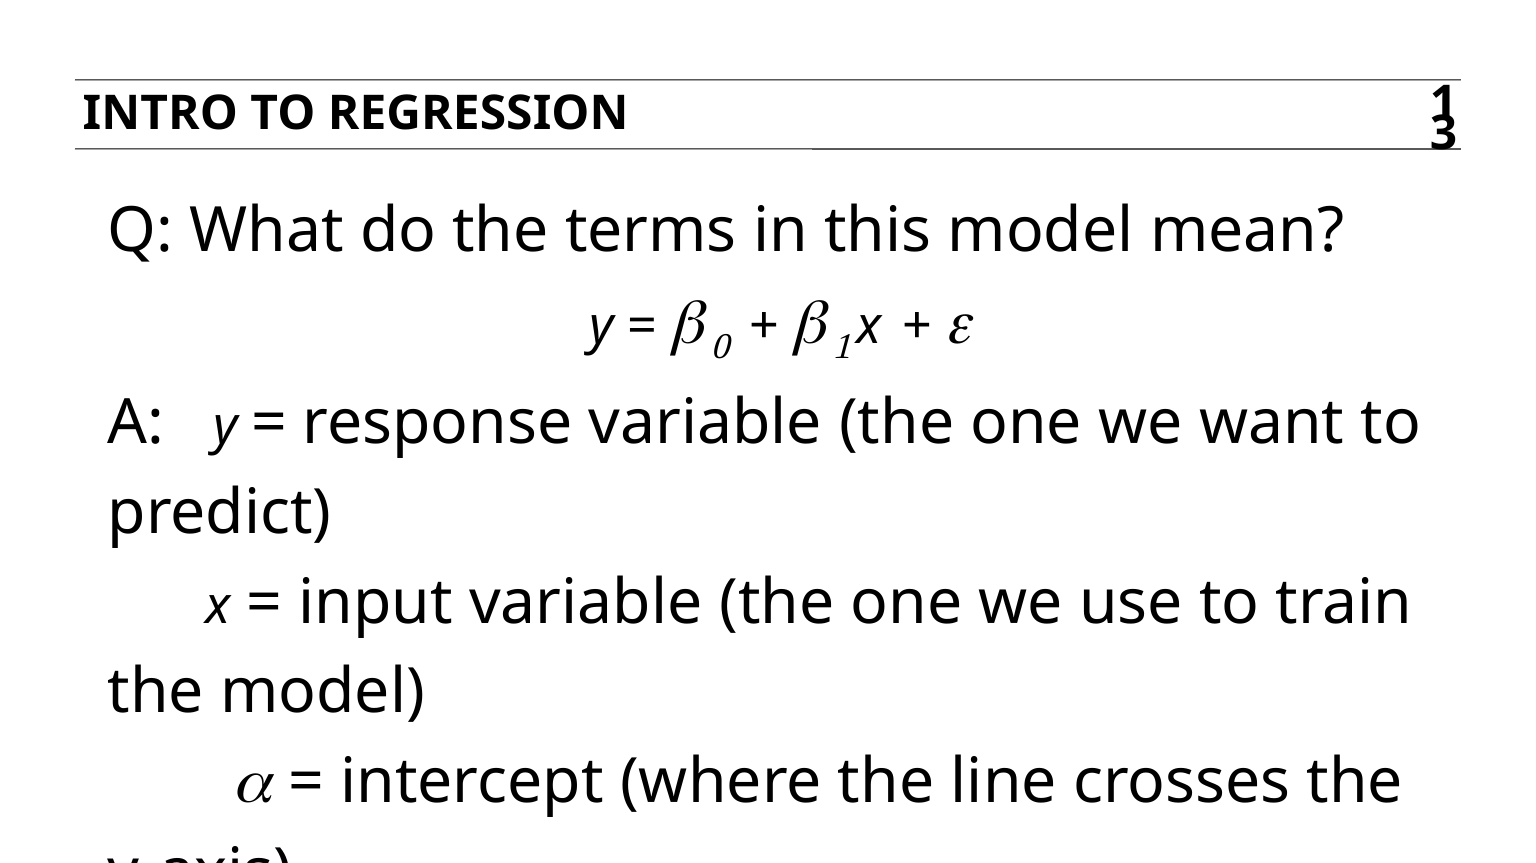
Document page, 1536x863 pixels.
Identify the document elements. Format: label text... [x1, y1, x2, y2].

list Intro to regression [67, 81, 1118, 132]
slide_number 13 [1419, 86, 1461, 138]
text_box Q: What do the terms in this model mean? y = β0 + β1x + e A: y = response variable (the one we want to predict) x = input variable (the one we use to train the model) a = intercept (where the line crosses the y-axis) [92, 181, 1468, 863]
